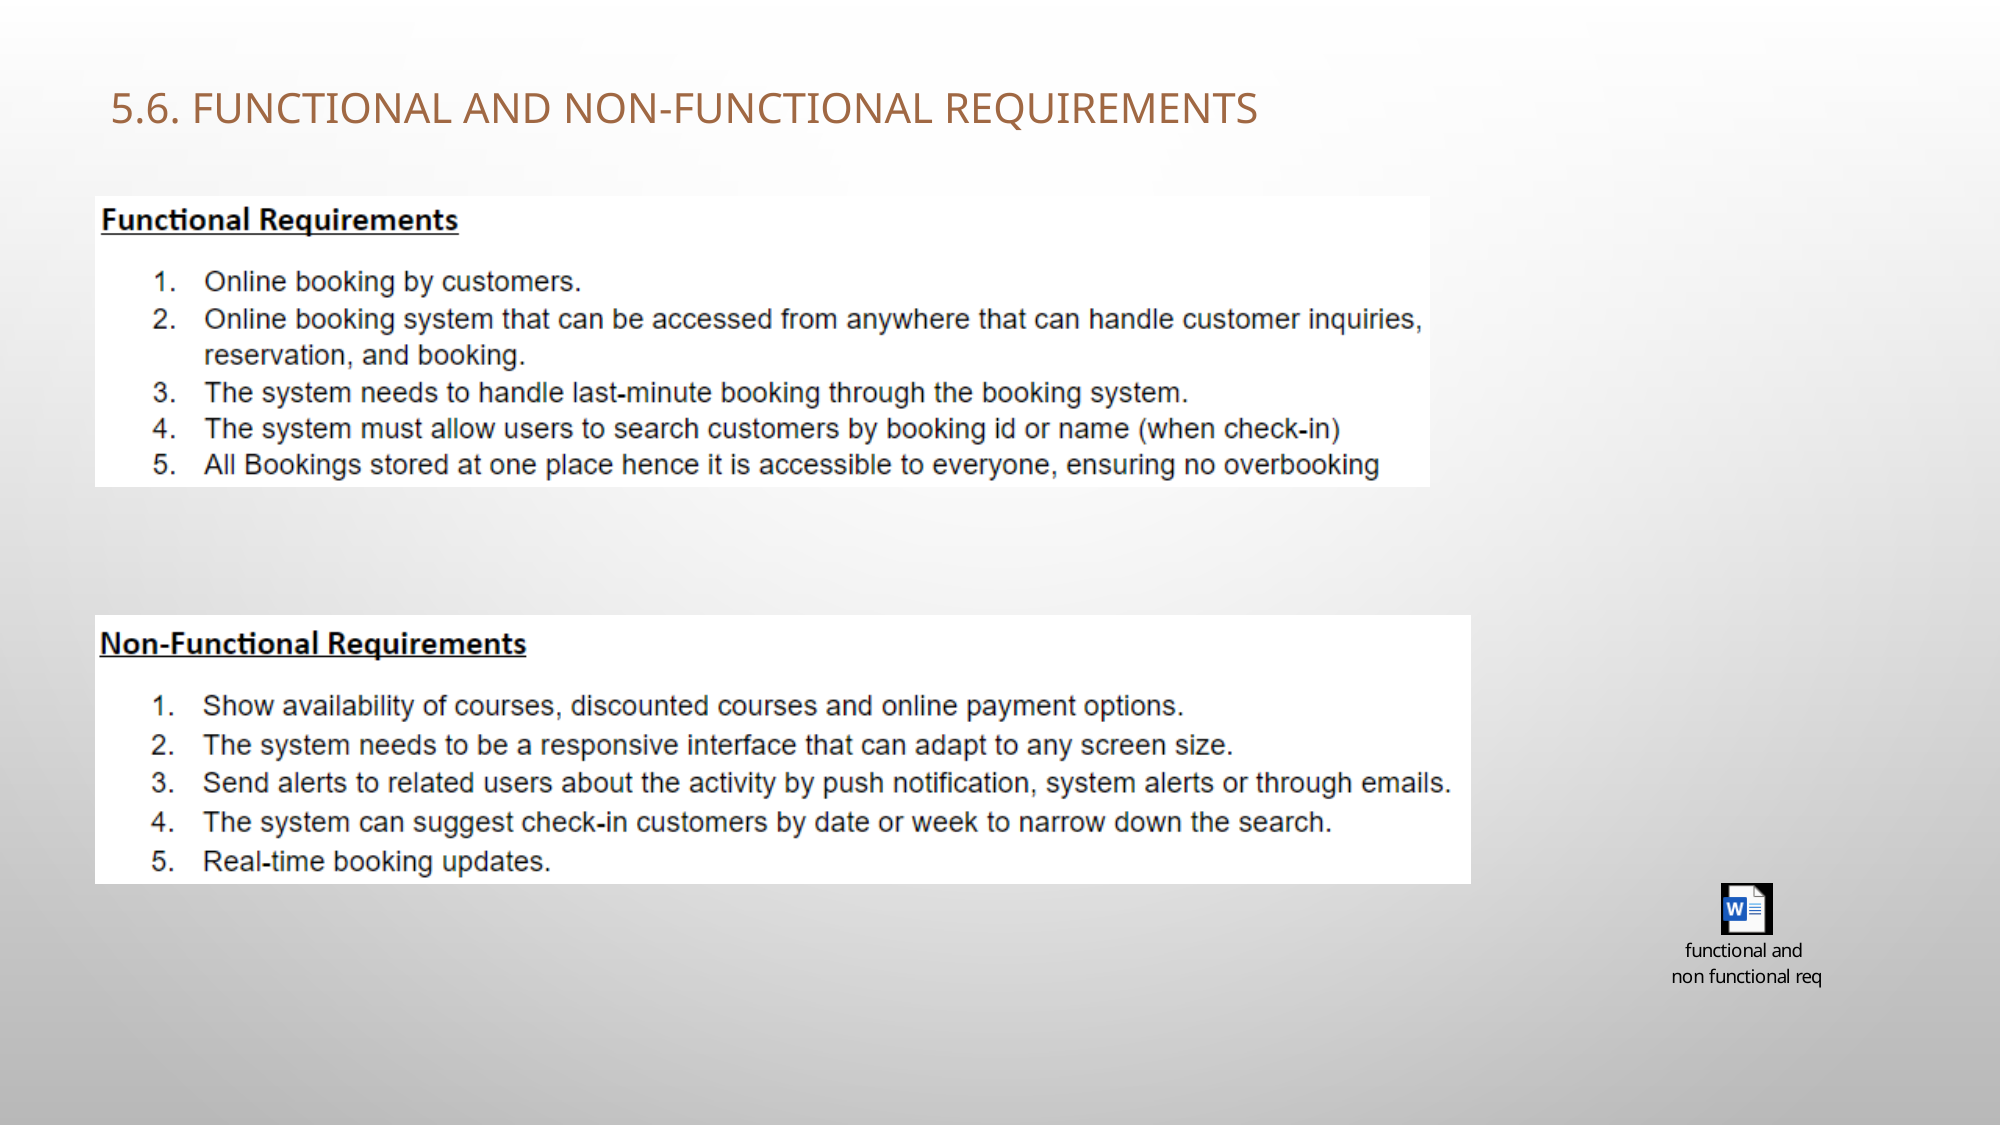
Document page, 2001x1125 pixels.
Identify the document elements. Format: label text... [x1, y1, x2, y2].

picture [0, 0, 2000, 1125]
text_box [1671, 883, 1822, 1016]
list 5.6. Functional and non-functional requirements [95, 74, 1905, 160]
